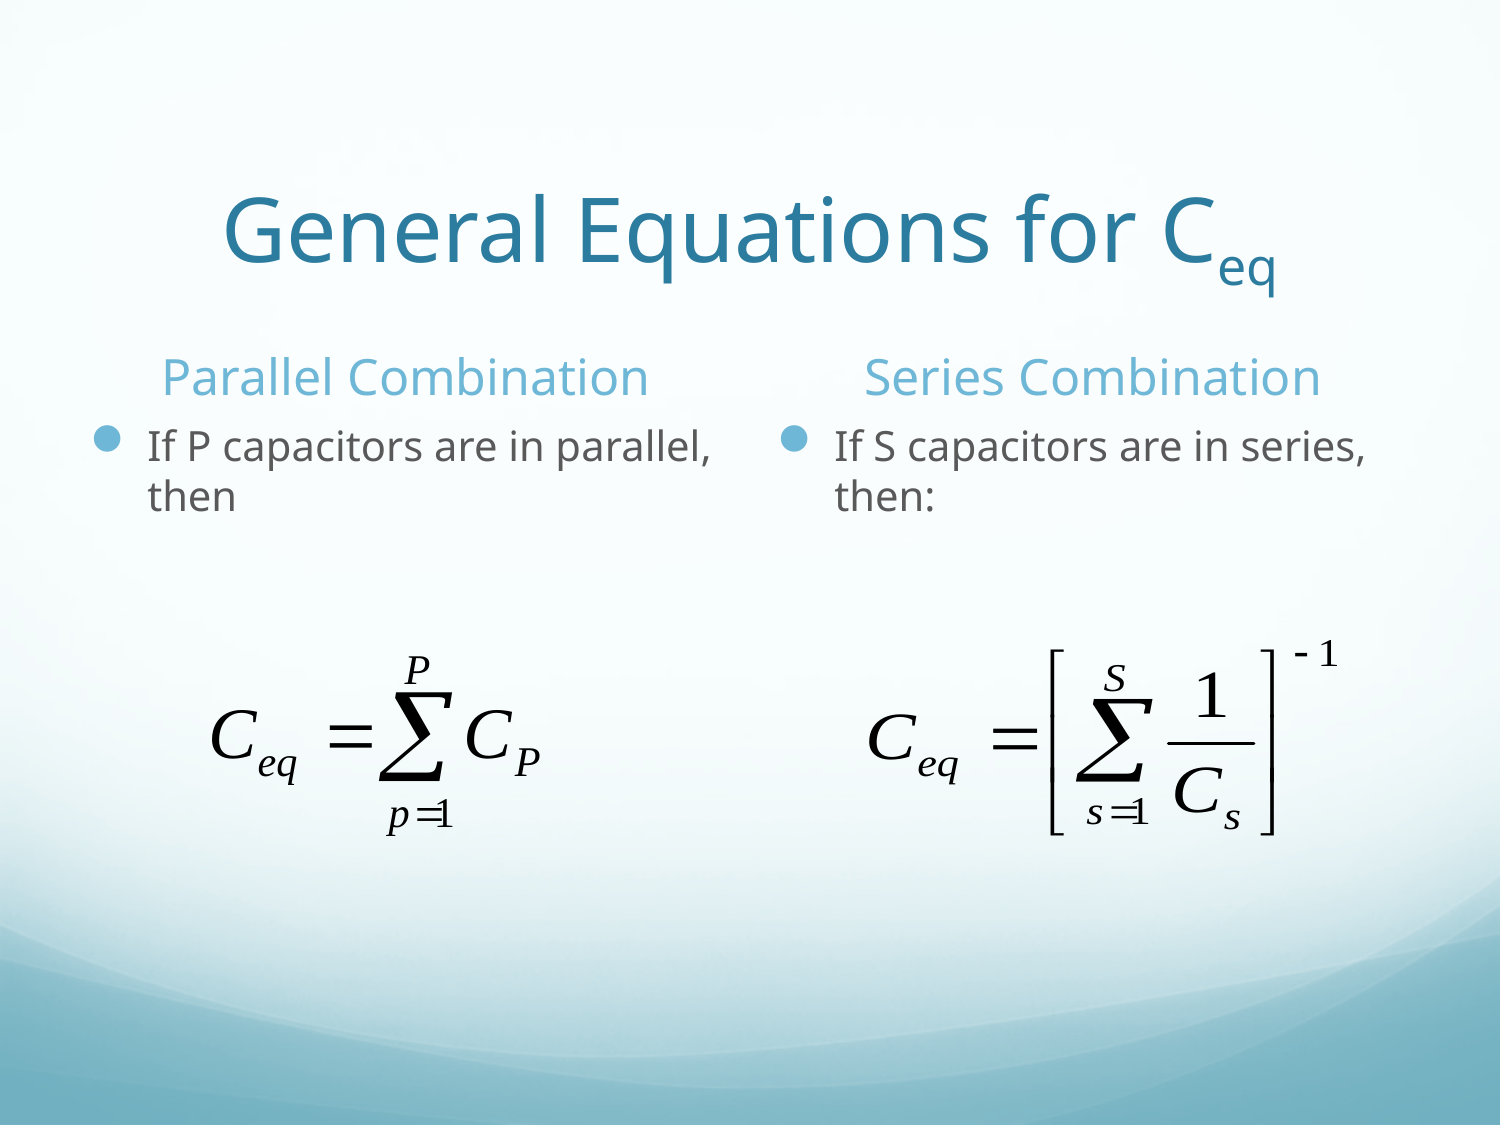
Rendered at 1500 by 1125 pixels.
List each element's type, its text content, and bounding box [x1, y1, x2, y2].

title General Equations for Ceq [74, 115, 1426, 304]
list If S capacitors are in series, then: [761, 412, 1426, 1044]
list If P capacitors are in parallel, then [74, 412, 738, 1044]
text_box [856, 624, 1351, 851]
list Series Combination [761, 304, 1426, 412]
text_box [199, 636, 563, 850]
list Parallel Combination [74, 304, 738, 412]
